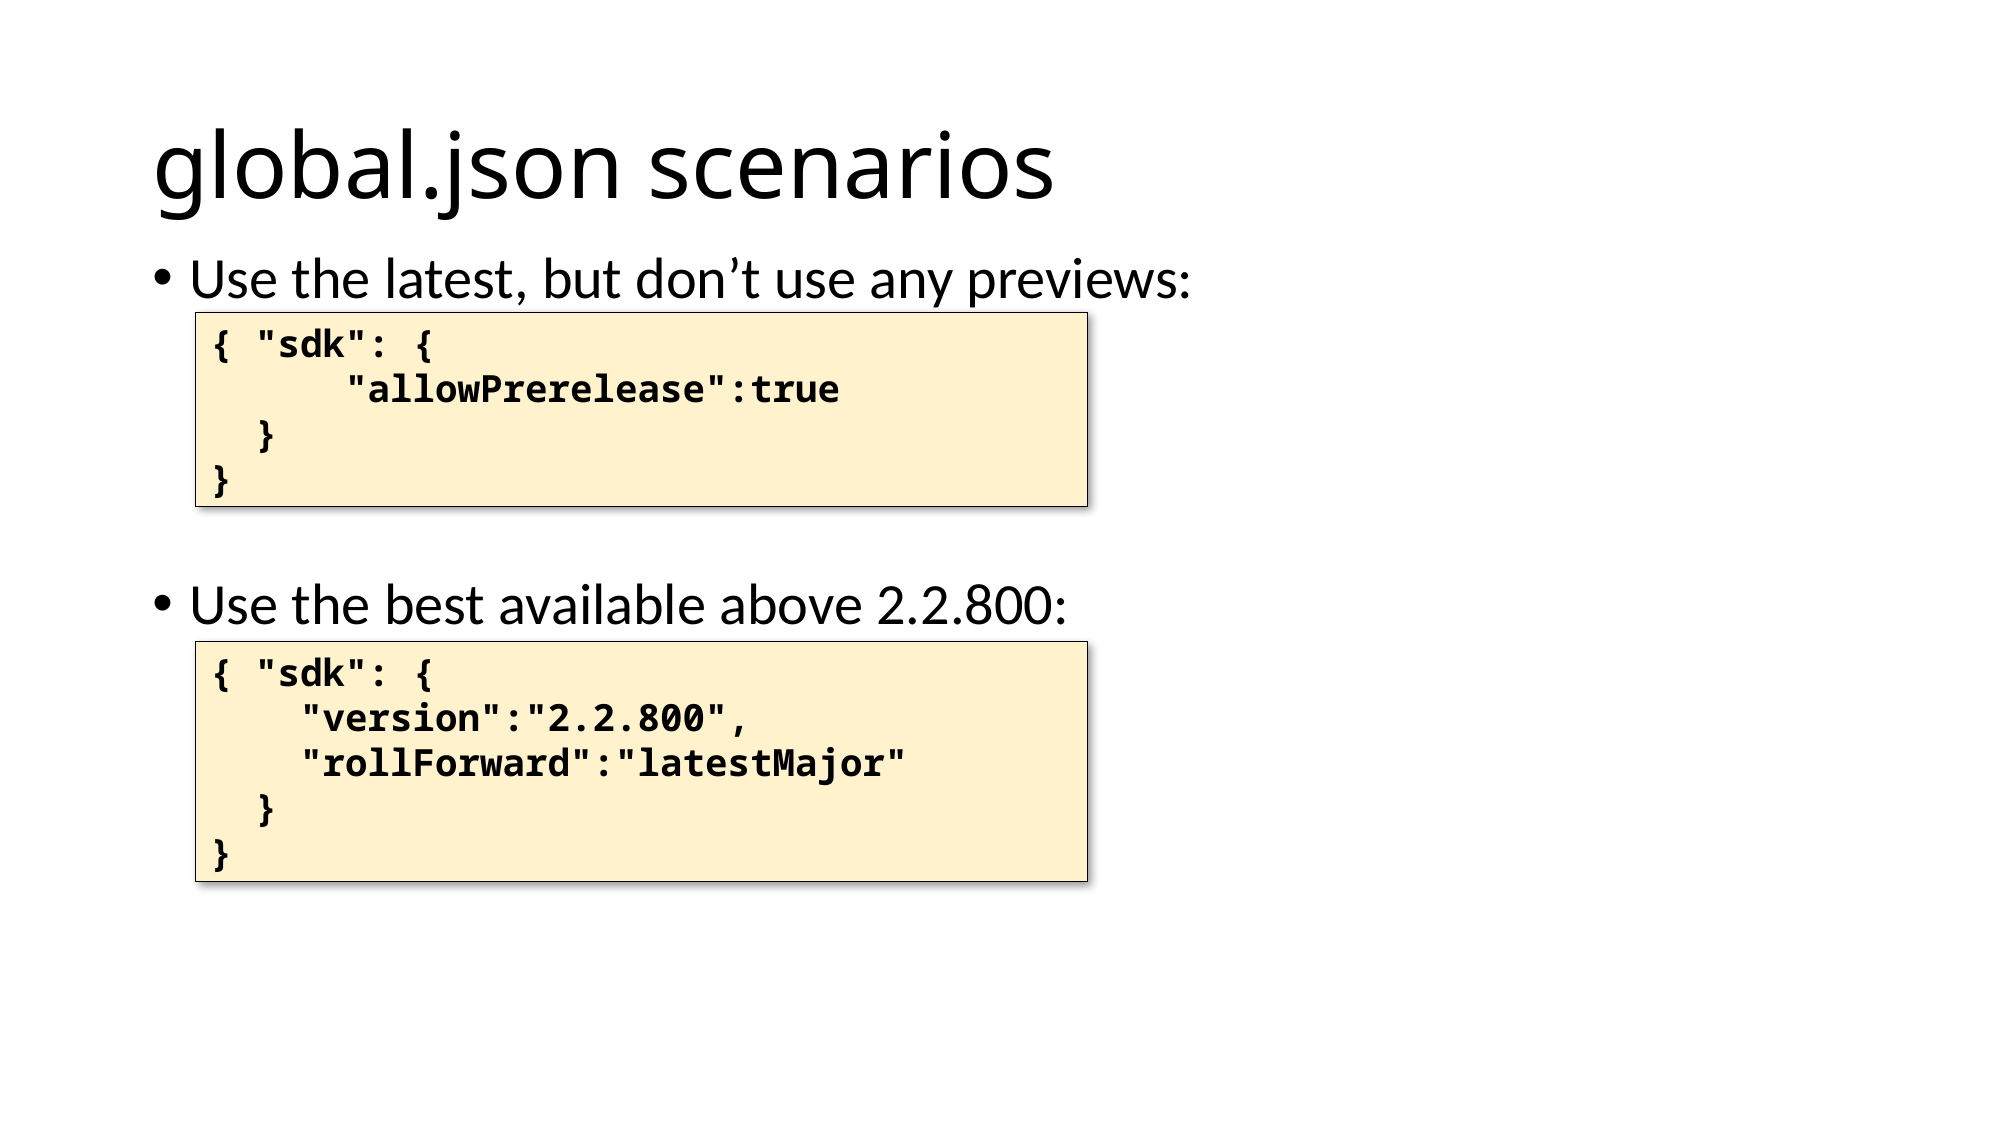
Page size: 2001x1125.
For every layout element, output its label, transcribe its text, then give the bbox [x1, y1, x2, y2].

text_box { "sdk": { "version":"2.2.800", "rollForward":"latestMajor" } } [195, 641, 1088, 882]
list Use the latest, but don’t use any previews: Use the best available above 2.2.800: [137, 240, 1863, 955]
title global.json scenarios [137, 59, 1863, 240]
text_box { "sdk": { "allowPrerelease":true } } [195, 312, 1088, 507]
